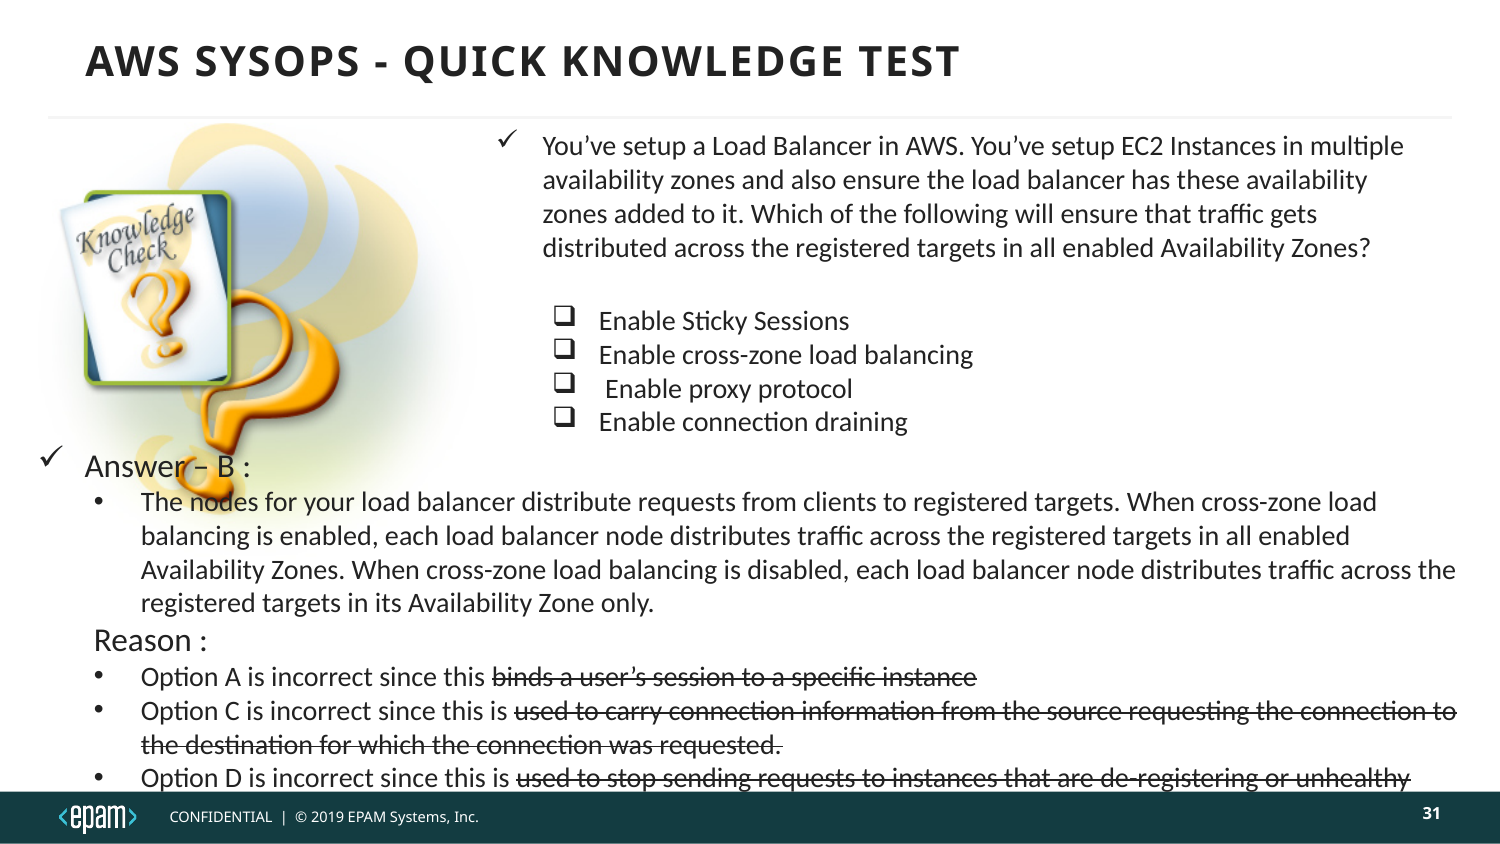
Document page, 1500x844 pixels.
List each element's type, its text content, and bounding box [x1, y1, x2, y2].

text_box You’ve setup a Load Balancer in AWS. You’ve setup EC2 Instances in multiple availability zones and also ensure the load balancer has these availability zones added to it. Which of the following will ensure that traffic gets distributed across the registered targets in all enabled Availability Zones? Enable Sticky Sessions Enable cross-zone load balancing Enable proxy protocol Enable connection draining [480, 120, 1437, 436]
title AWS SYSOPS - quick Knowledge test [85, 35, 1468, 85]
picture [32, 122, 480, 568]
slide_number 31 [1216, 801, 1442, 844]
text_box Answer – B : The nodes for your load balancer distribute requests from clients to registered targets. When cross-zone load balancing is enabled, each load balancer node distributes traffic across the registered targets in all enabled Availability Zones. When cross-zone load balancing is disabled, each load balancer node distributes traffic across the registered targets in its Availability Zone only. Reason : Option A is incorrect since this binds a user’s session to a specific instance Option C is incorrect since this is used to carry connection information from the source requesting the connection to the destination for which the connection was requested. Option D is incorrect since this is used to stop sending requests to instances that are de-registering or unhealthy [22, 436, 1479, 801]
